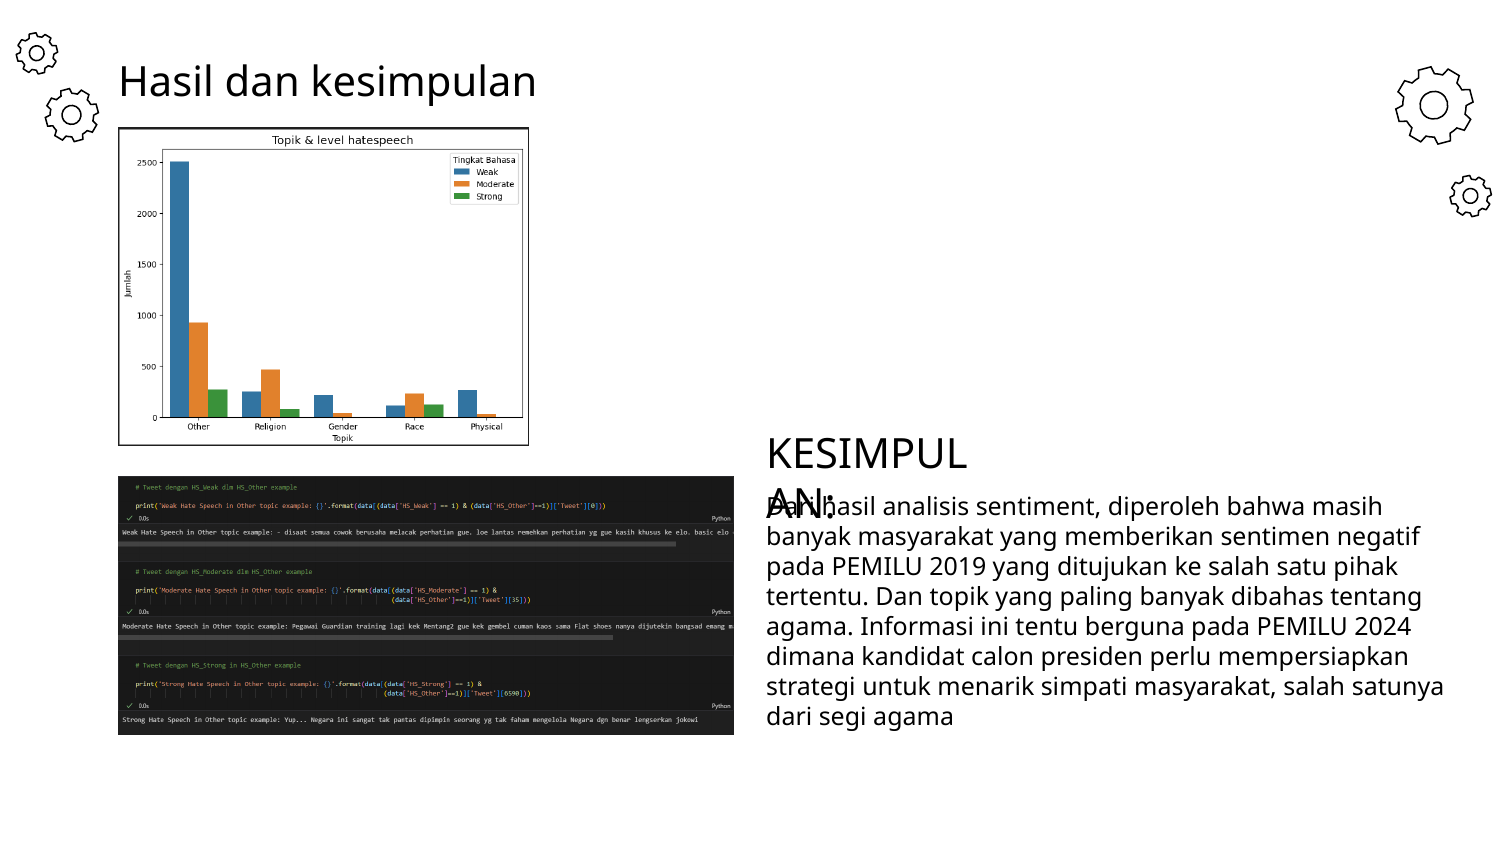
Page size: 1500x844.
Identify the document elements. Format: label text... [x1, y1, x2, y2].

title Hasil dan kesimpulan [118, 33, 1382, 128]
picture [117, 126, 529, 446]
picture [117, 476, 734, 736]
text_box KESIMPULAN: [766, 453, 994, 501]
text_box Dari hasil analisis sentiment, diperoleh bahwa masih banyak masyarakat yang memberikan sentimen negatif pada PEMILU 2019 yang ditujukan ke salah satu pihak tertentu. Dan topik yang paling banyak dibahas tentang agama. Informasi ini tentu berguna pada PEMILU 2024 dimana kandidat calon presiden perlu mempersiapkan strategi untuk menarik simpati masyarakat, salah satunya dari segi agama [766, 476, 1470, 744]
